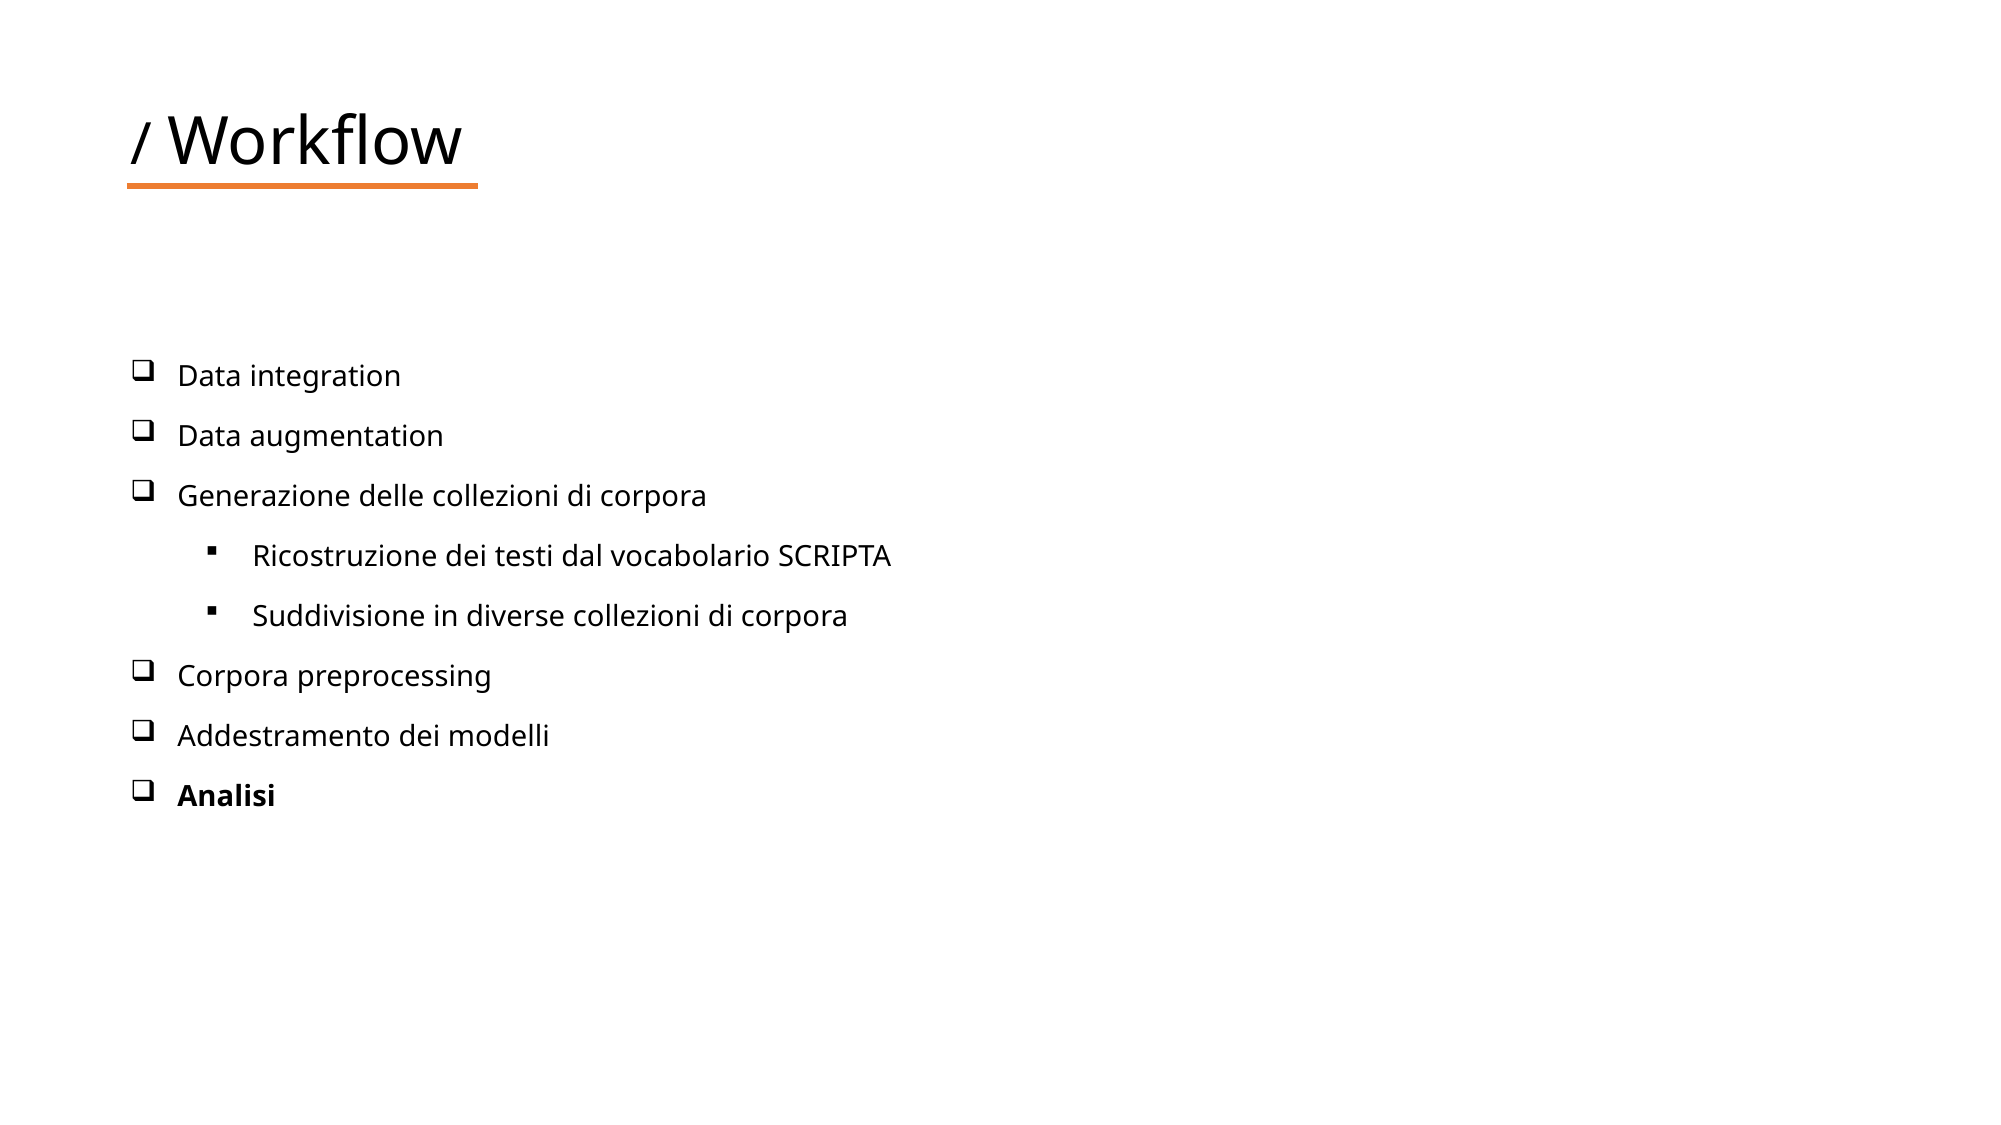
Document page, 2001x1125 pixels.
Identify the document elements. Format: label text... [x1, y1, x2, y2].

text_box / Workflow [115, 90, 1432, 185]
text_box Data integration Data augmentation Generazione delle collezioni di corpora Ricostruzione dei testi dal vocabolario SCRIPTA Suddivisione in diverse collezioni di corpora Corpora preprocessing Addestramento dei modelli Analisi [115, 349, 1029, 1000]
